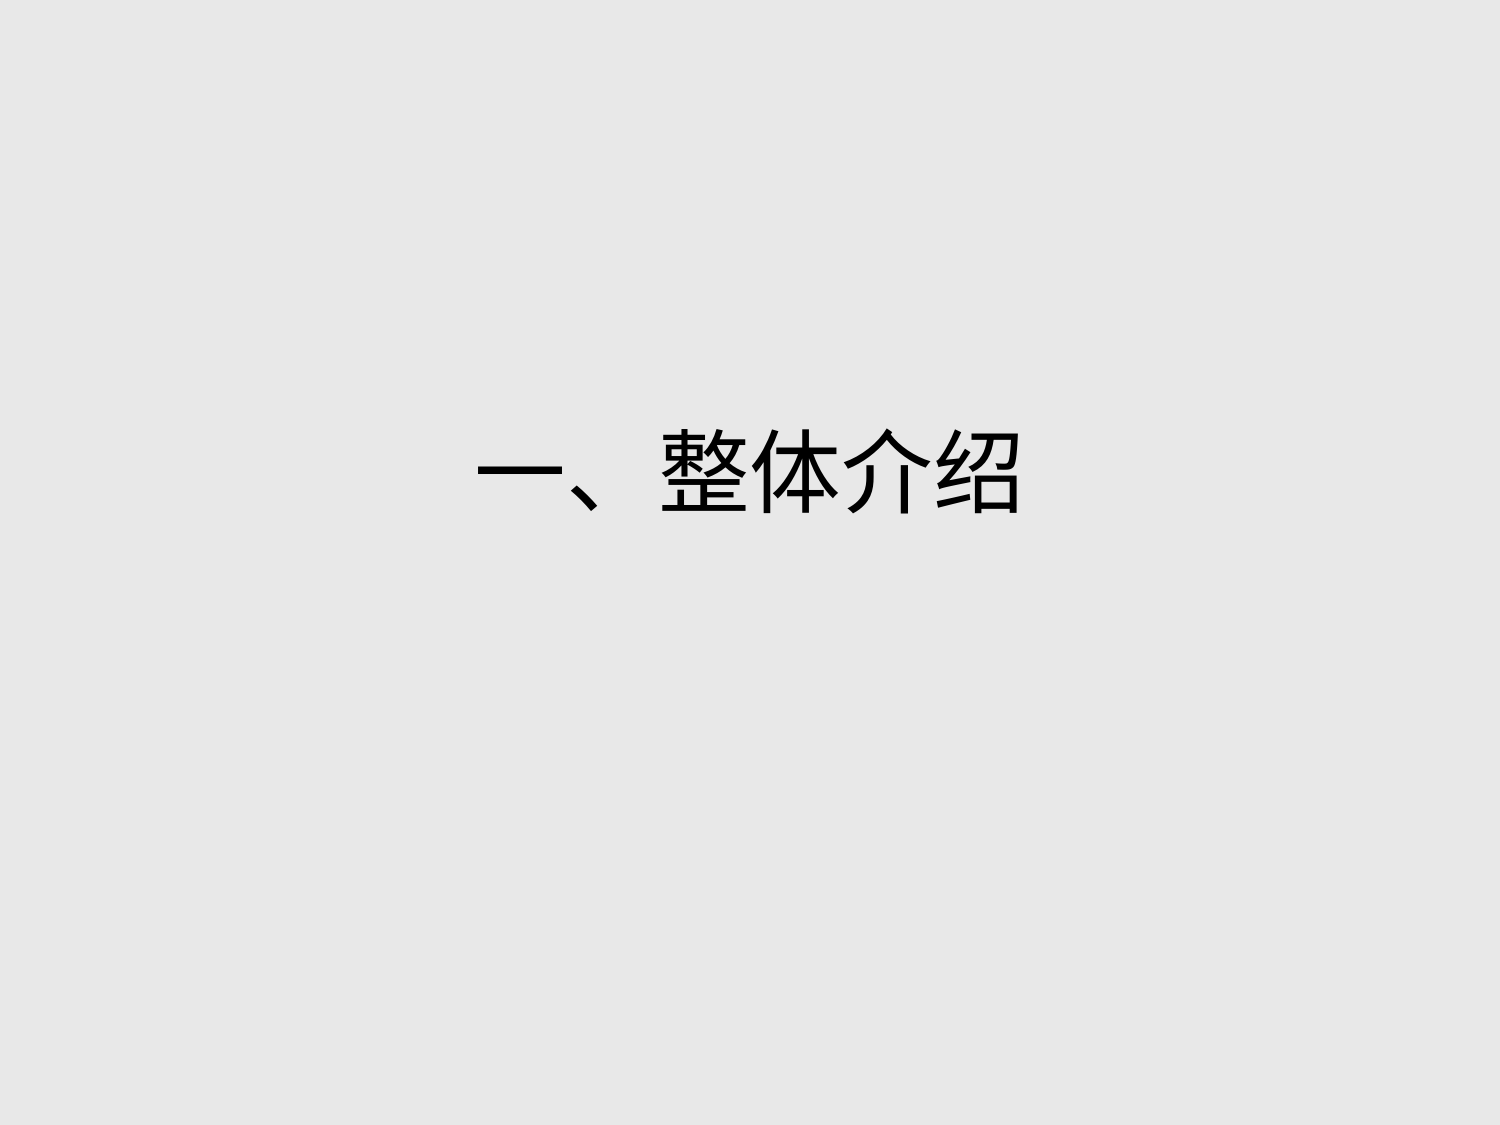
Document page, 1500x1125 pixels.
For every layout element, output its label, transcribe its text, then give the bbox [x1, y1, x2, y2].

title 一、整体介绍 [112, 349, 1388, 591]
